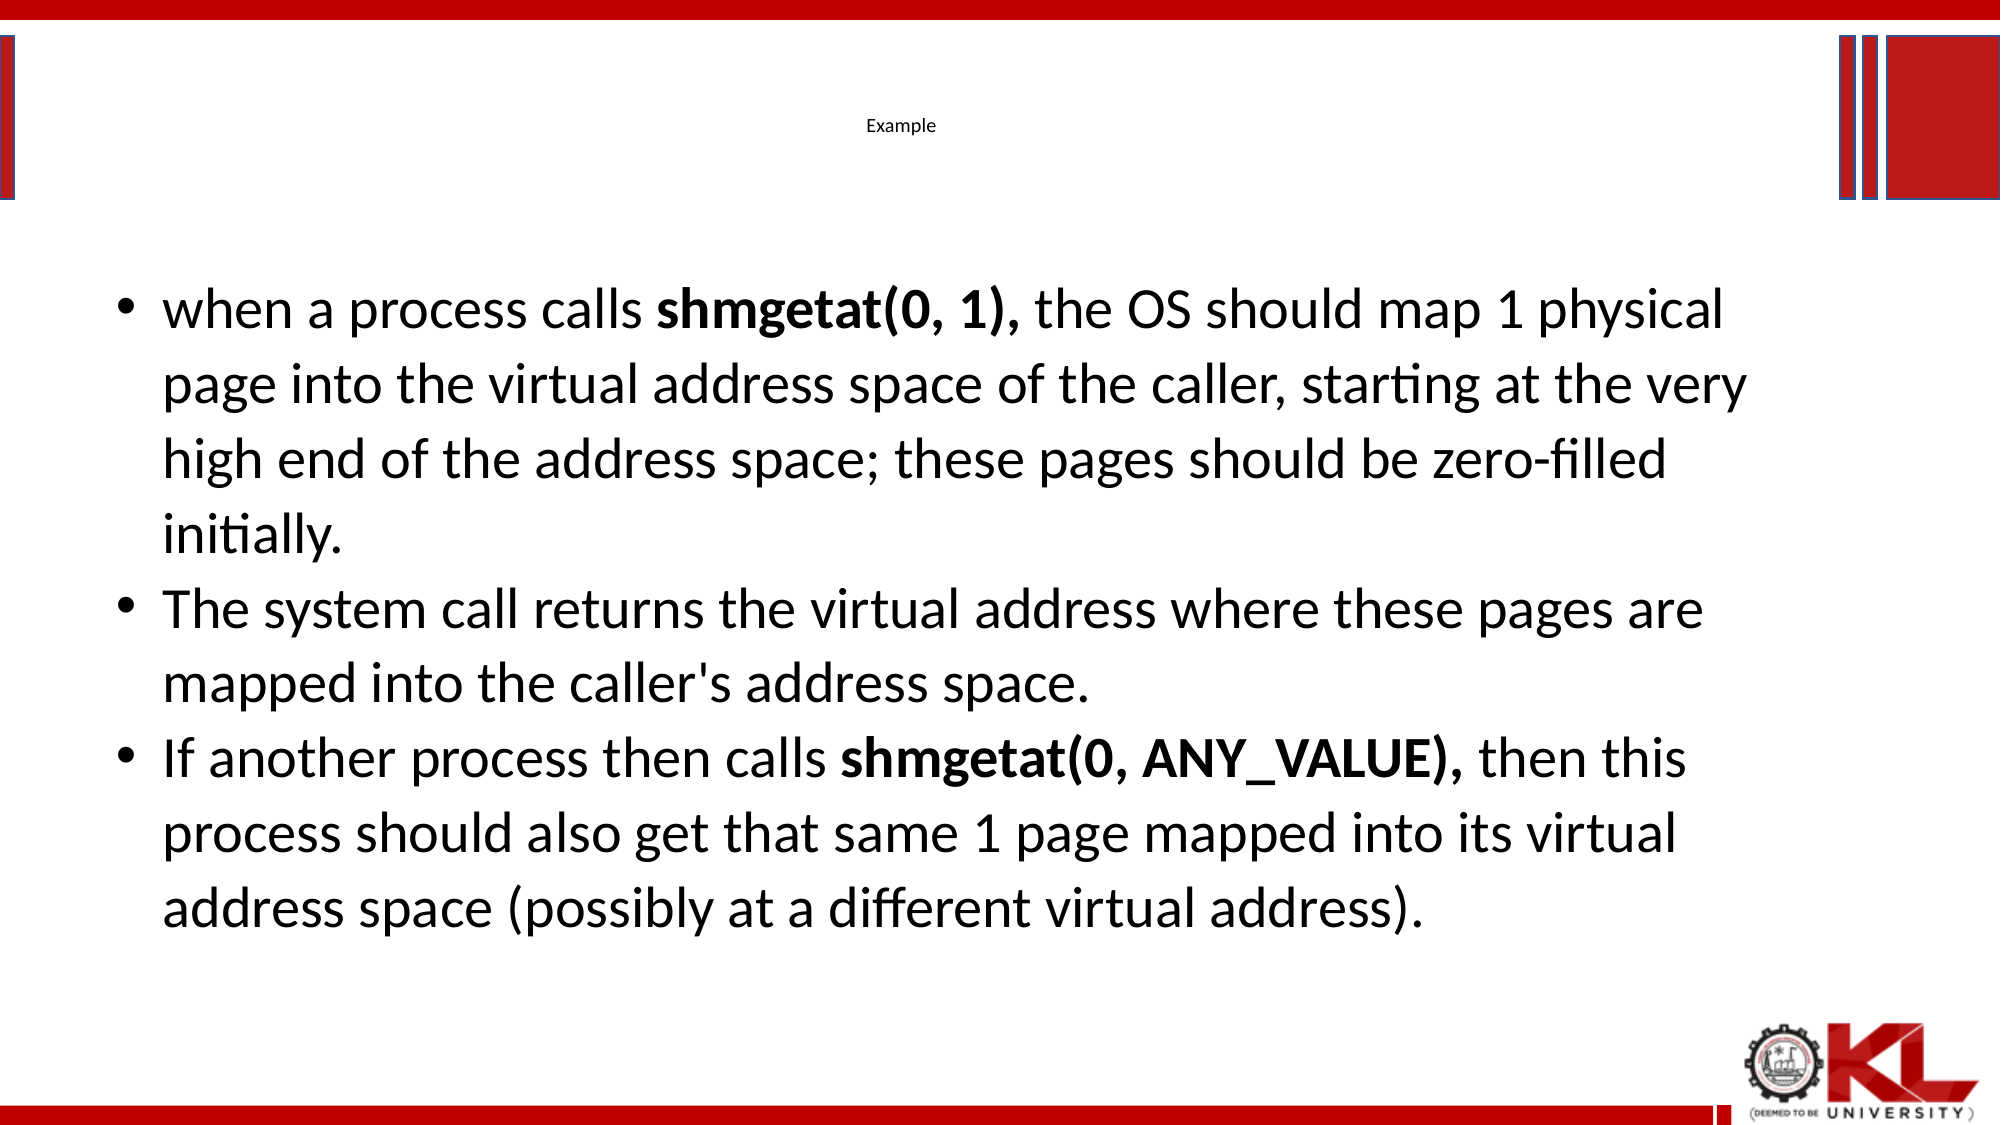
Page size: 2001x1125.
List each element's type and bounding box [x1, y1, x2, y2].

text_box [0, 0, 2000, 1125]
